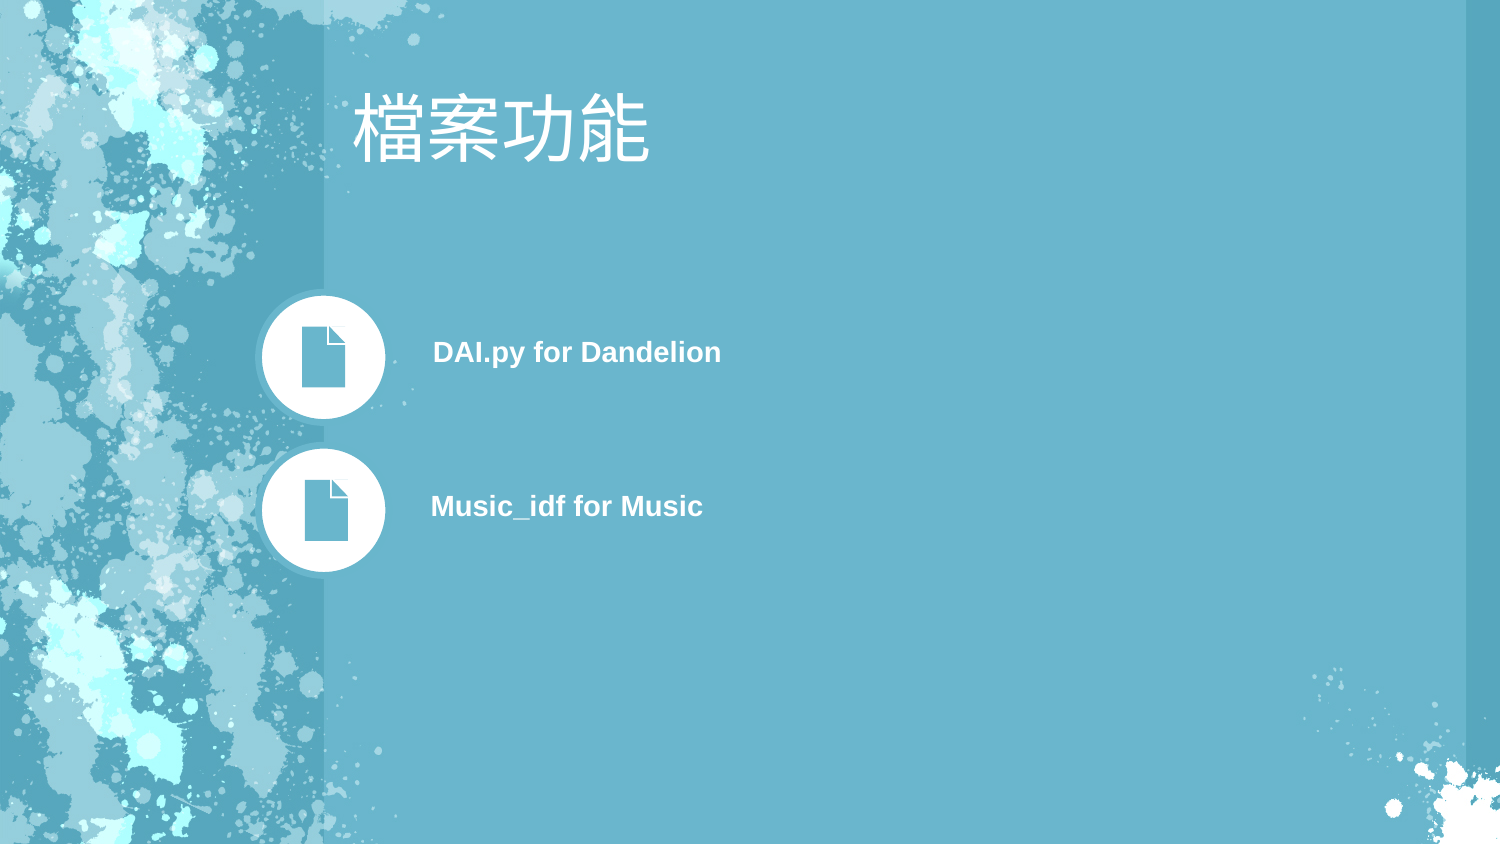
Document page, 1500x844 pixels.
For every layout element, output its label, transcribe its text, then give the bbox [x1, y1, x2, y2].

text_box [256, 443, 391, 578]
text_box 檔案功能 [336, 79, 1500, 174]
picture [0, 0, 1500, 844]
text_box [417, 326, 1380, 409]
text_box [256, 290, 391, 425]
text_box [303, 477, 350, 543]
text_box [415, 479, 1376, 563]
text_box [300, 324, 348, 389]
